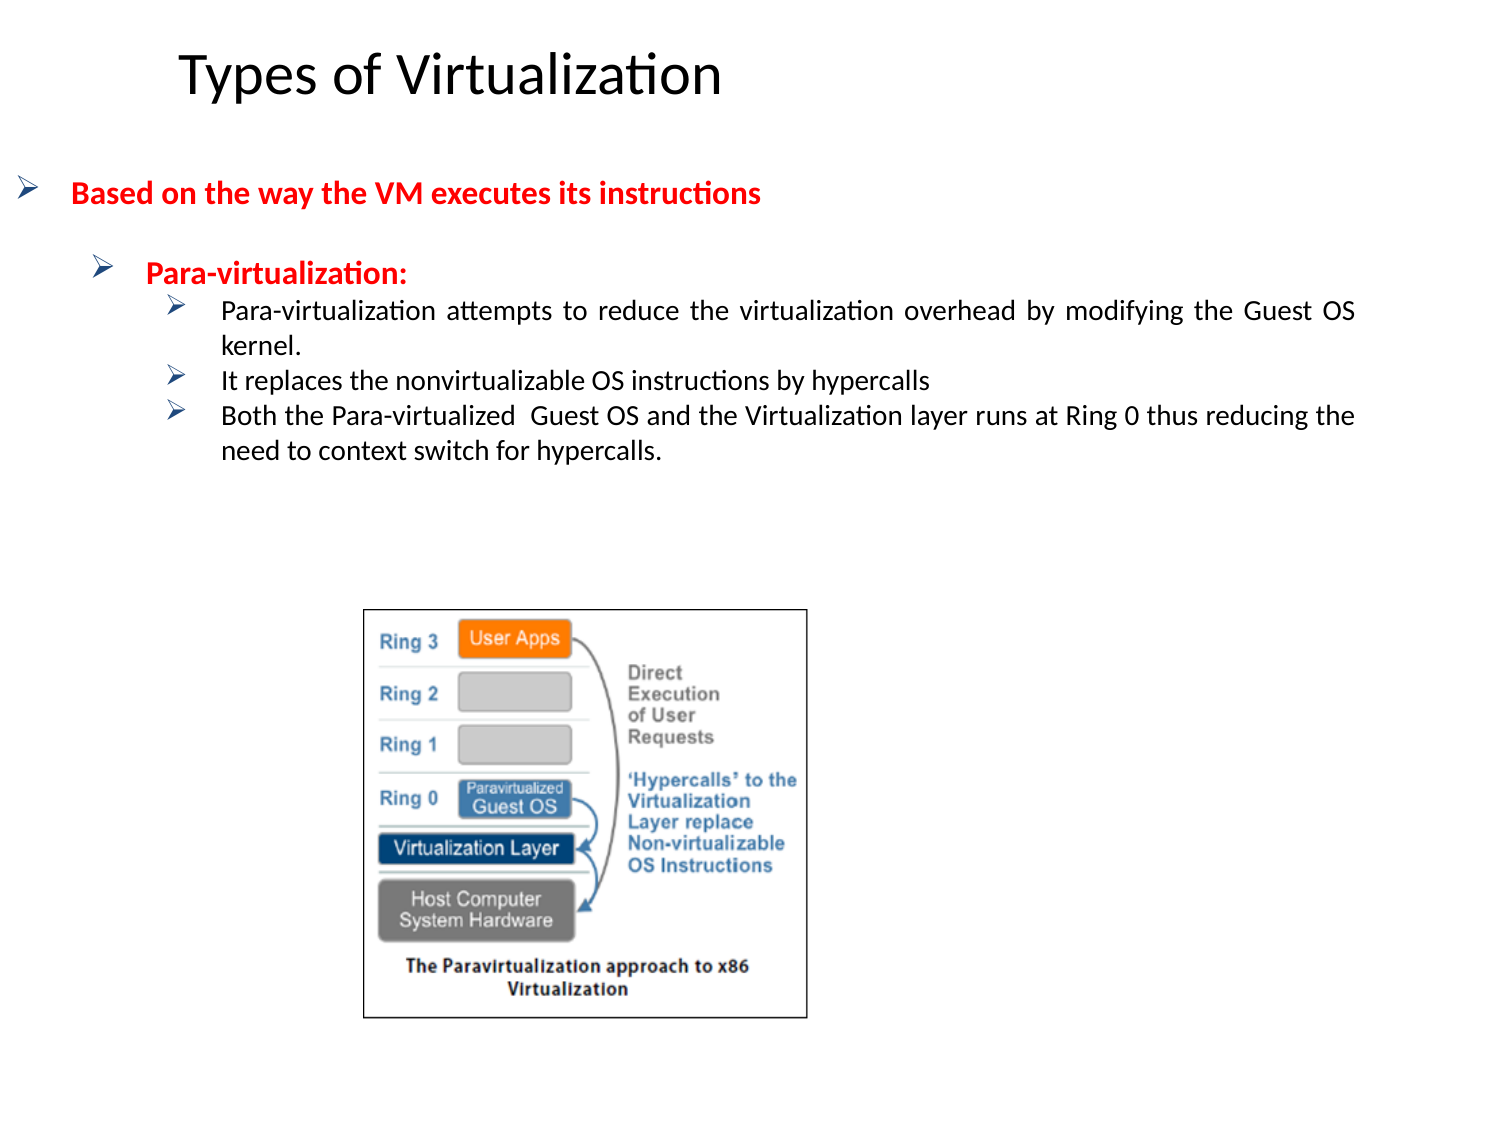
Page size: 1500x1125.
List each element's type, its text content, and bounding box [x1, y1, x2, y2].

picture [363, 609, 809, 1020]
text_box Based on the way the VM executes its instructions Para-virtualization: Para-virtualization attempts to reduce the virtualization overhead by modifying the Guest OS kernel. It replaces the nonvirtualizable OS instructions by hypercalls Both the Para-virtualized Guest OS and the Virtualization layer runs at Ring 0 thus reducing the need to context switch for hypercalls. [0, 163, 1372, 375]
text_box Types of Virtualization [163, 0, 1500, 164]
text_box [0, 242, 1500, 905]
